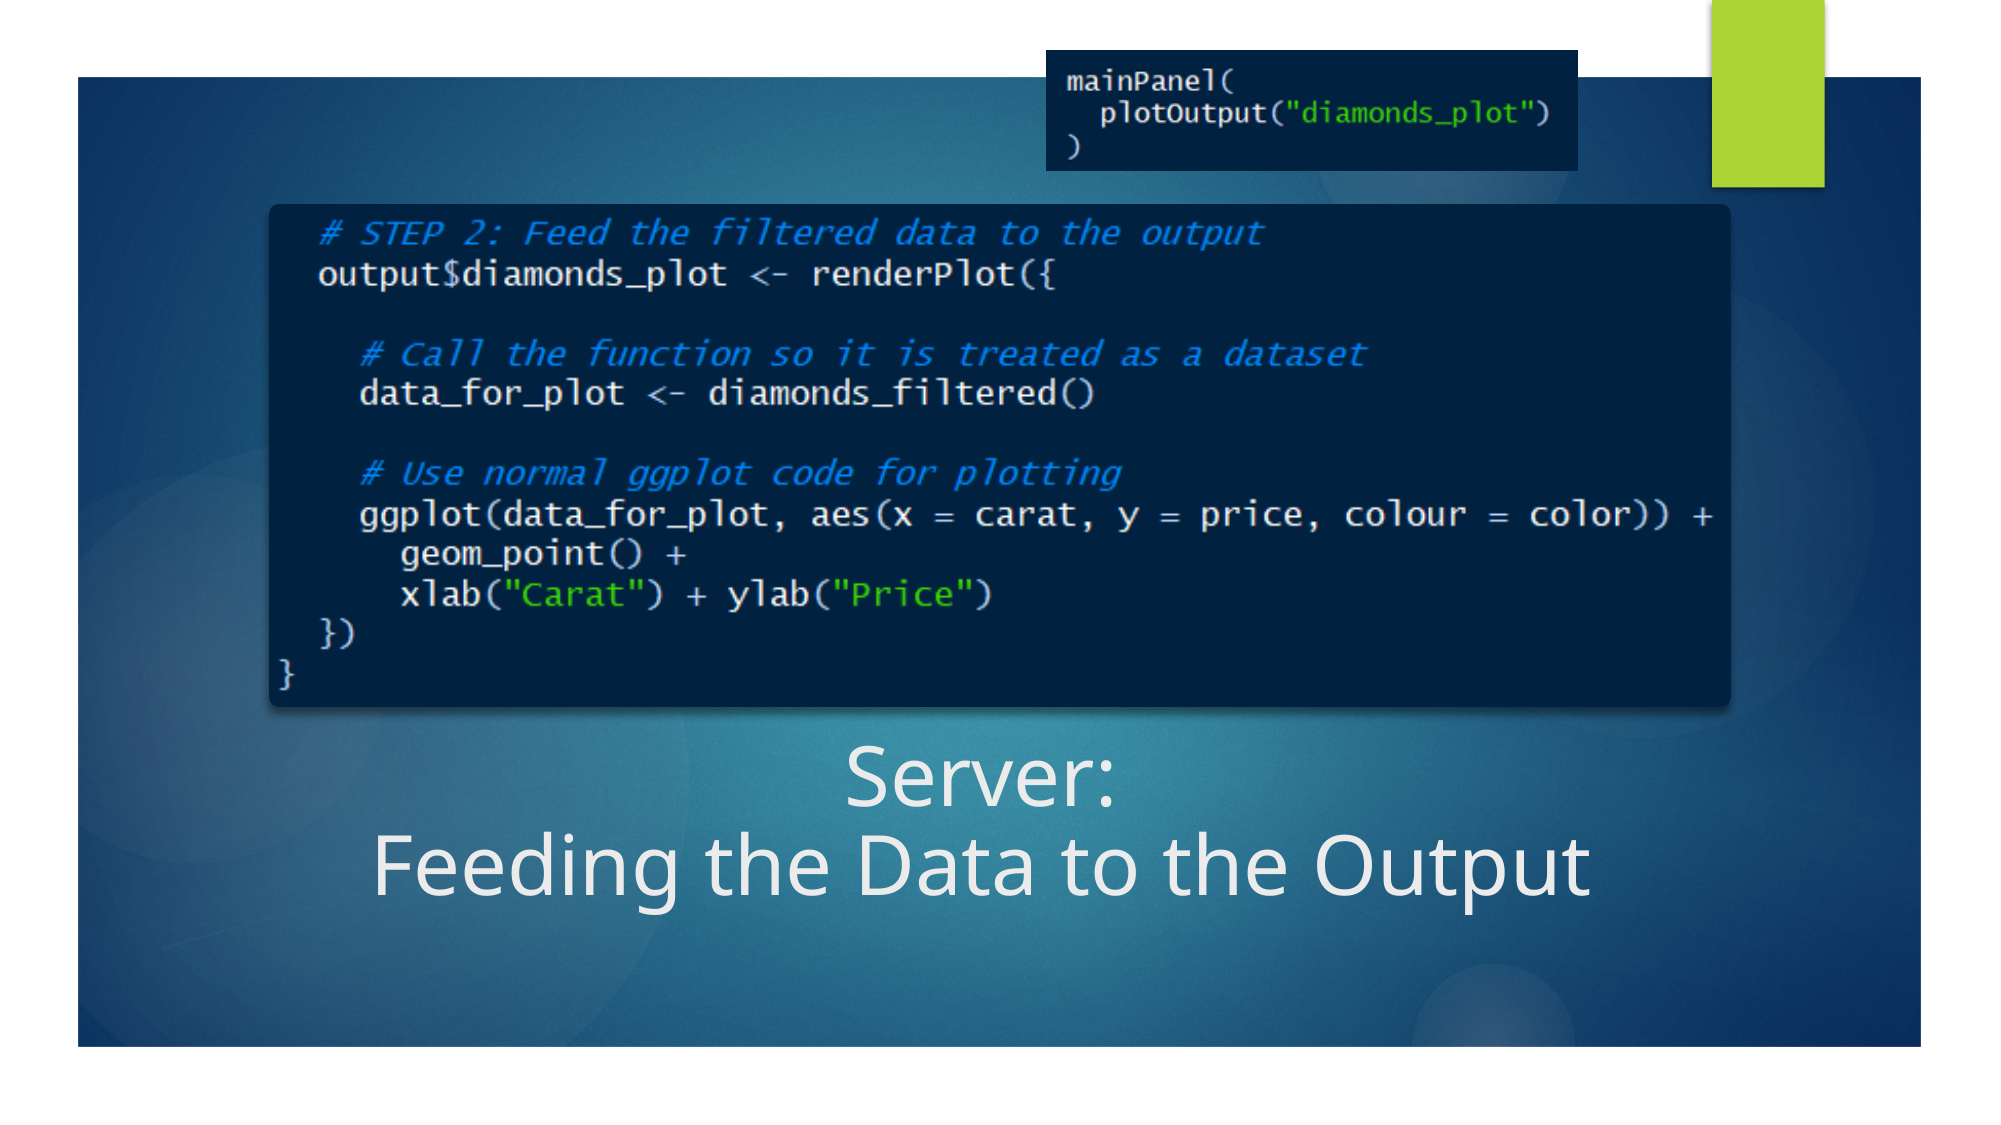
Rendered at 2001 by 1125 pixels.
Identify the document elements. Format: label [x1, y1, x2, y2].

picture [268, 203, 1731, 708]
text_box [0, 0, 2000, 1125]
picture [1046, 50, 1579, 172]
